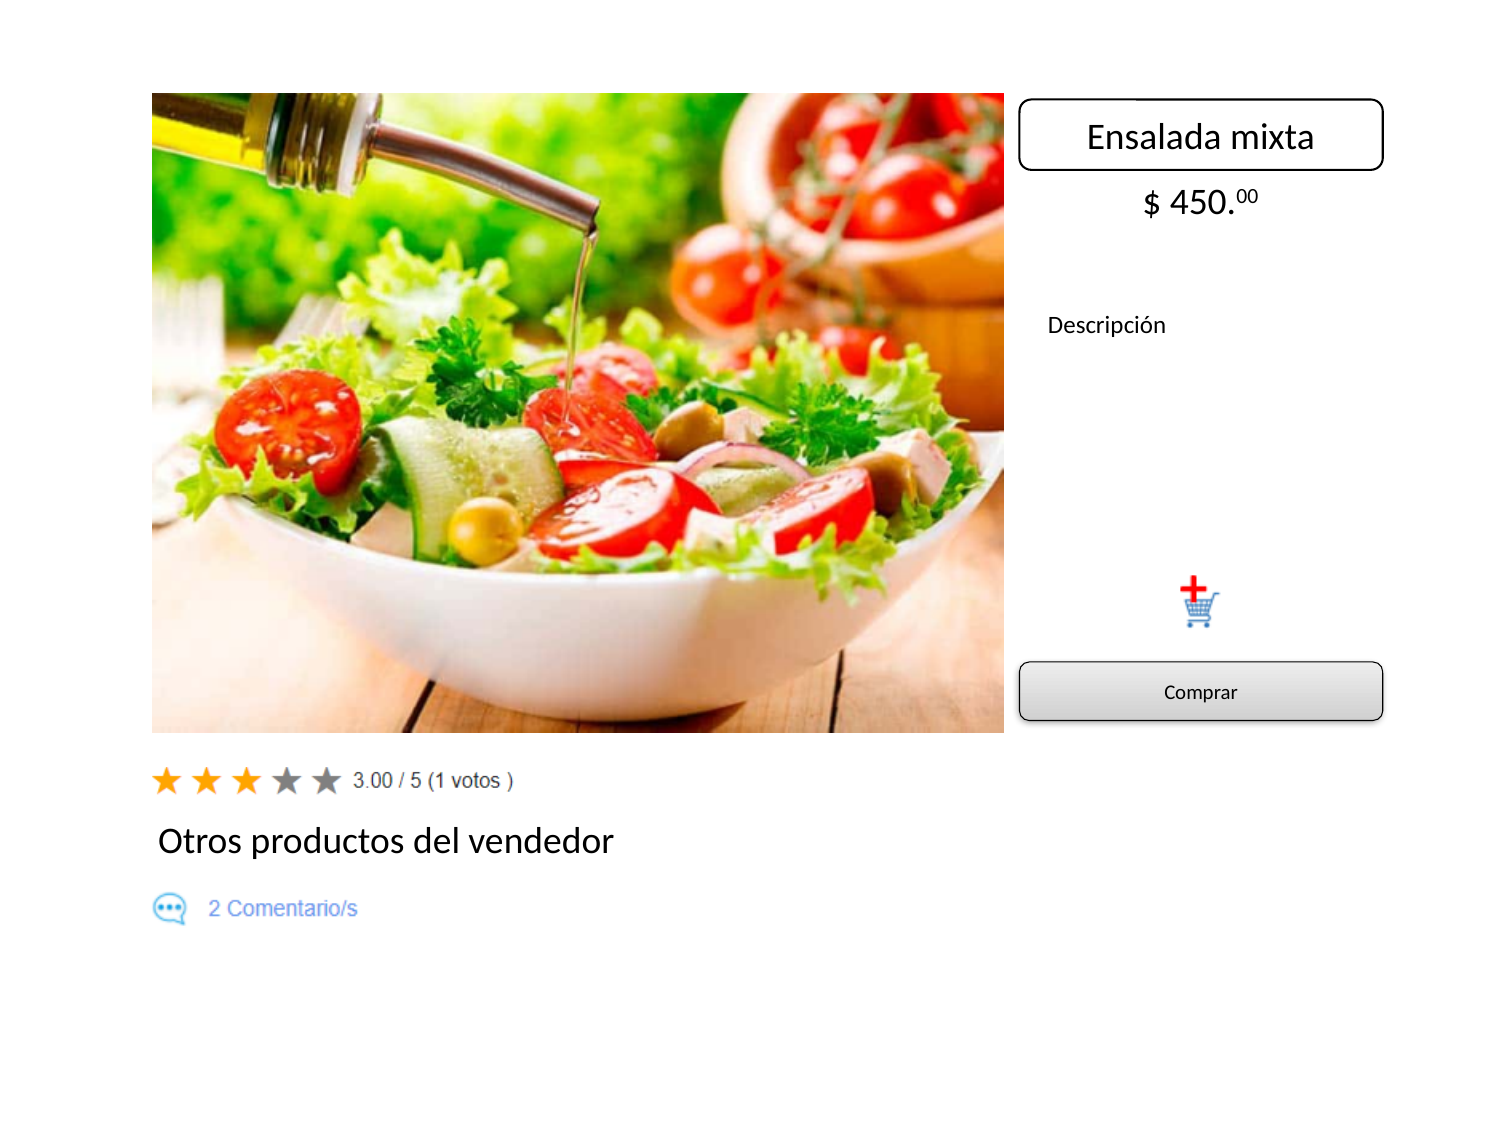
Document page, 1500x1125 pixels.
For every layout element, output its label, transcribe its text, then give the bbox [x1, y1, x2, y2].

picture [128, 878, 381, 934]
text_box Otros productos del vendedor [143, 808, 630, 869]
text_box Comprar [1018, 661, 1384, 722]
text_box $ 450.00 [1127, 169, 1274, 230]
text_box Ensalada mixta [1017, 97, 1385, 172]
text_box Descripción [1017, 284, 1397, 571]
picture [1171, 573, 1229, 631]
picture [152, 767, 516, 802]
picture [152, 93, 1005, 733]
